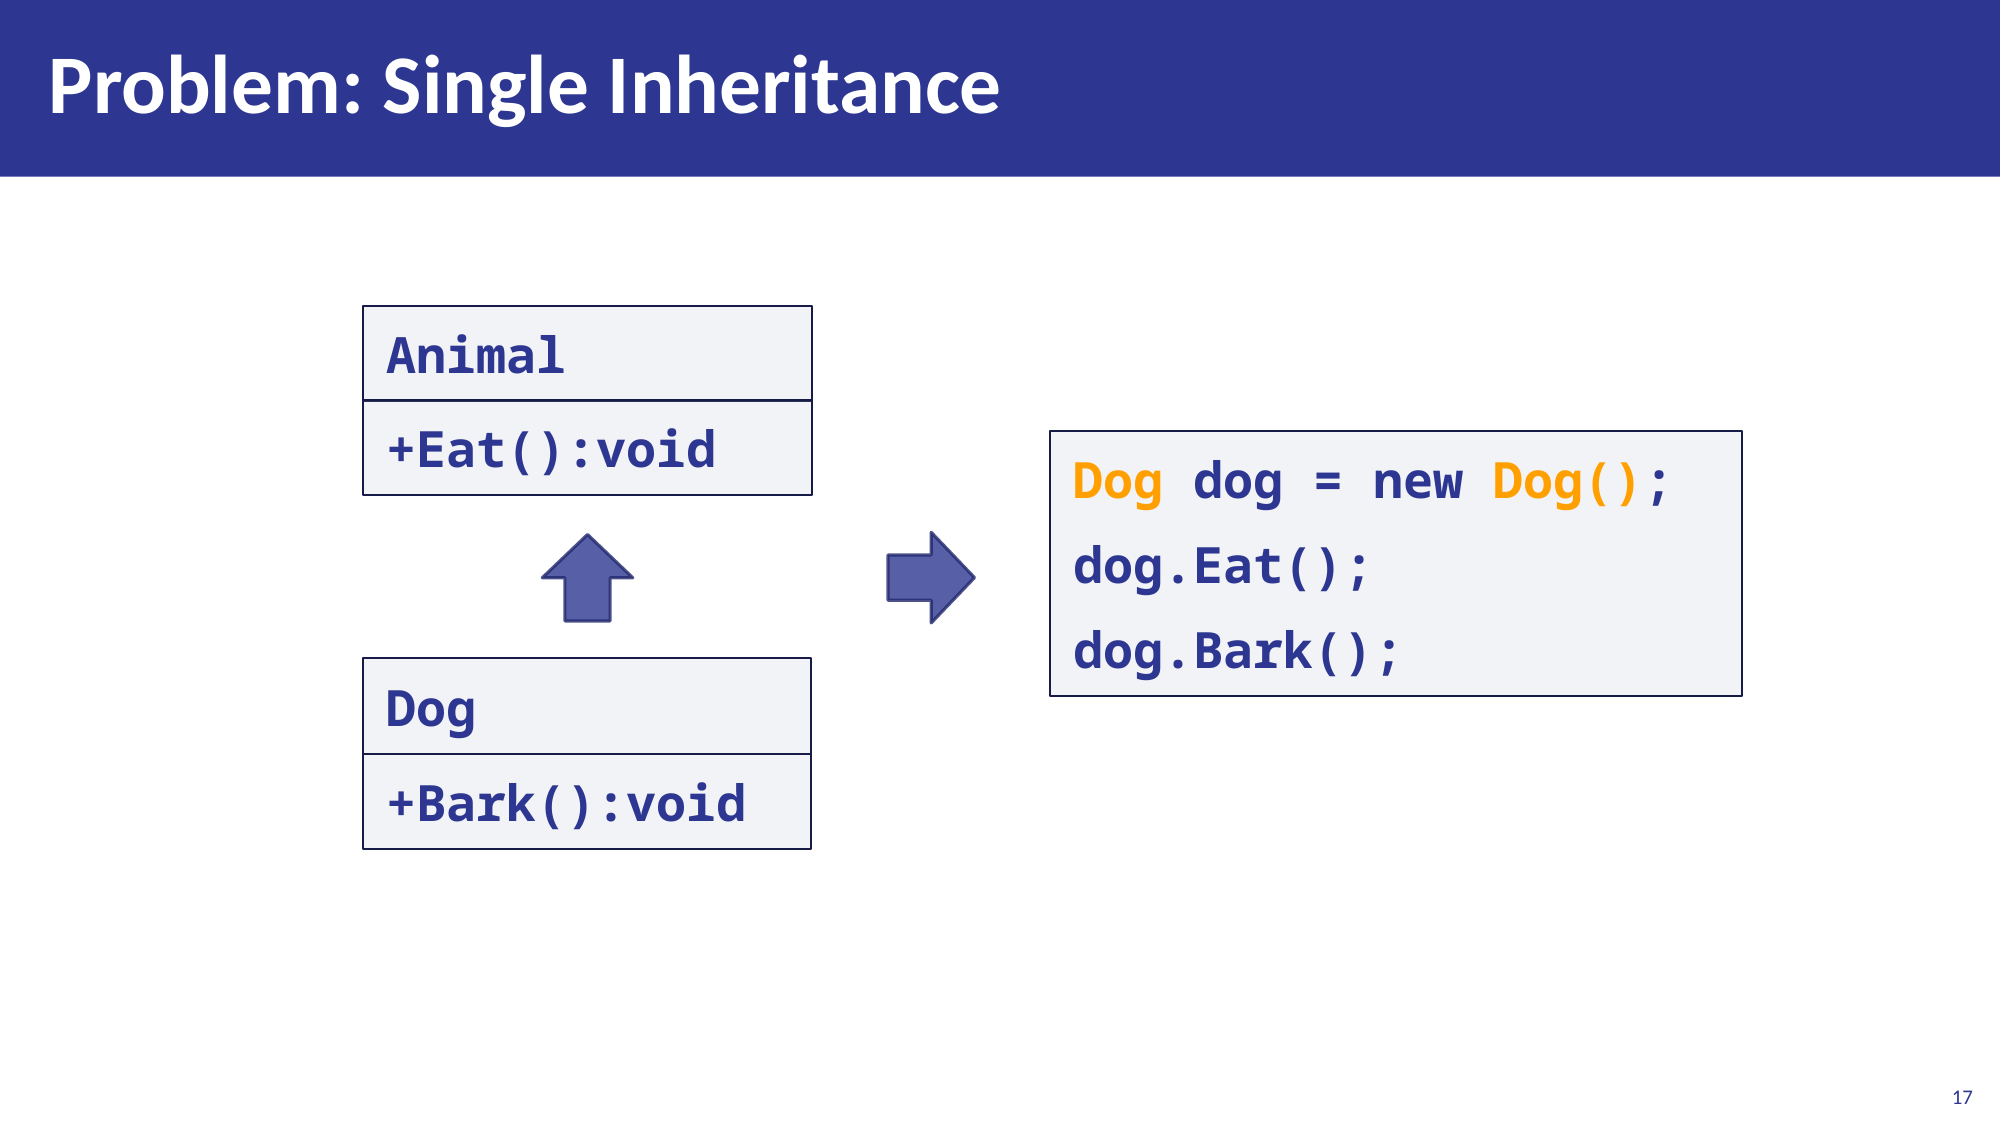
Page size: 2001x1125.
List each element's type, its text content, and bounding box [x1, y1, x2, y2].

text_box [362, 658, 812, 851]
text_box Dog dog = new Dog(); dog.Eat(); dog.Bark(); [1049, 431, 1742, 697]
text_box [540, 532, 635, 624]
slide_number 17 [1927, 1067, 1988, 1116]
text_box [885, 530, 977, 625]
title Problem: Single Inheritance [31, 16, 1591, 162]
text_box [362, 305, 813, 497]
